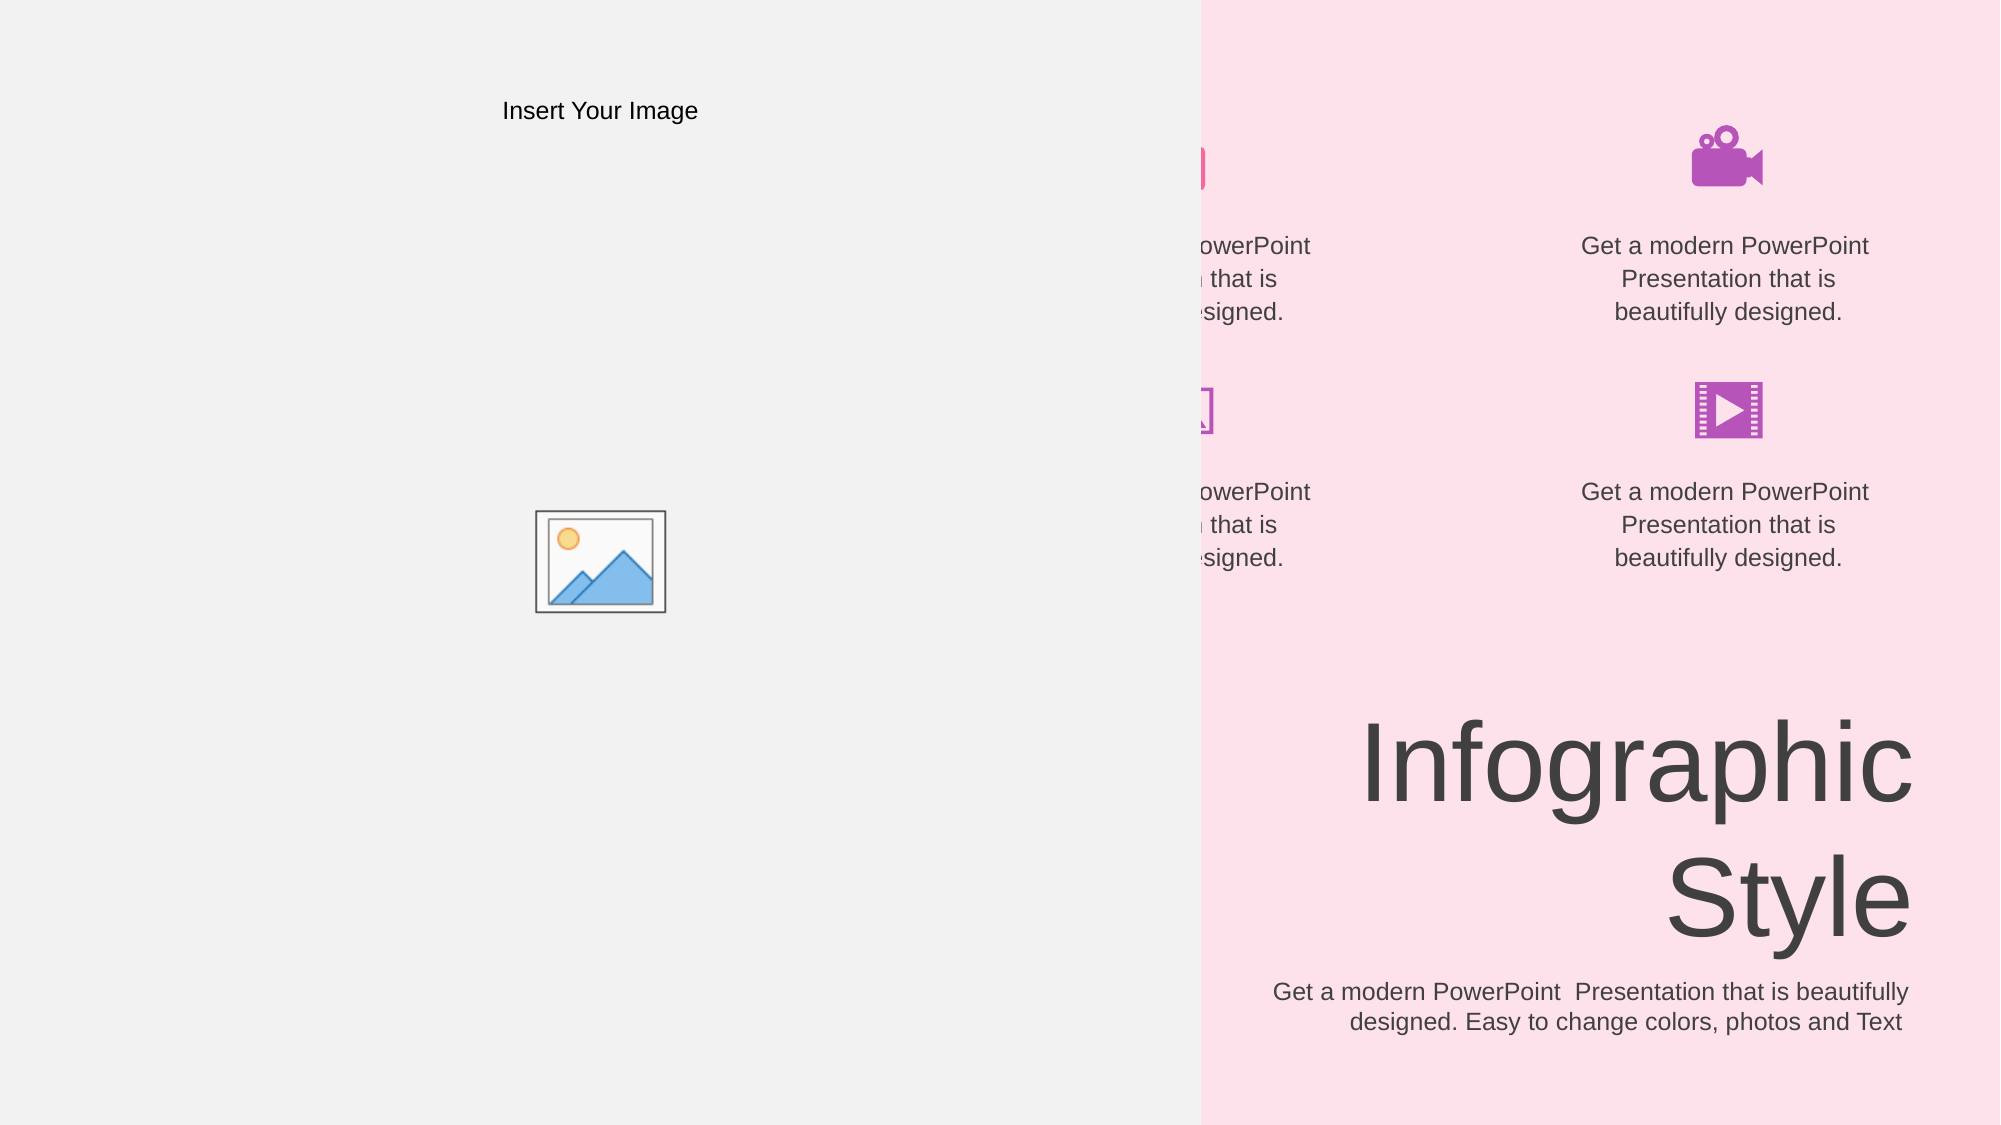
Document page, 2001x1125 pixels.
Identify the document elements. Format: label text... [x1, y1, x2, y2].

text_box Get a modern PowerPoint Presentation that is beautifully designed. [1202, 219, 1344, 334]
text_box Get a modern PowerPoint Presentation that is beautifully designed. [1555, 219, 1903, 334]
text_box [1694, 381, 1764, 440]
text_box [1690, 124, 1764, 188]
text_box [1202, 387, 1214, 435]
text_box Get a modern PowerPoint Presentation that is beautifully designed. [1202, 465, 1344, 579]
picture [0, 0, 1202, 1125]
text_box Infographic Style [1202, 681, 1929, 967]
text_box [1202, 146, 1207, 191]
text_box Get a modern PowerPoint Presentation that is beautifully designed. Easy to change colors, photos and Text [1231, 967, 1926, 1043]
text_box Get a modern PowerPoint Presentation that is beautifully designed. [1555, 465, 1903, 579]
